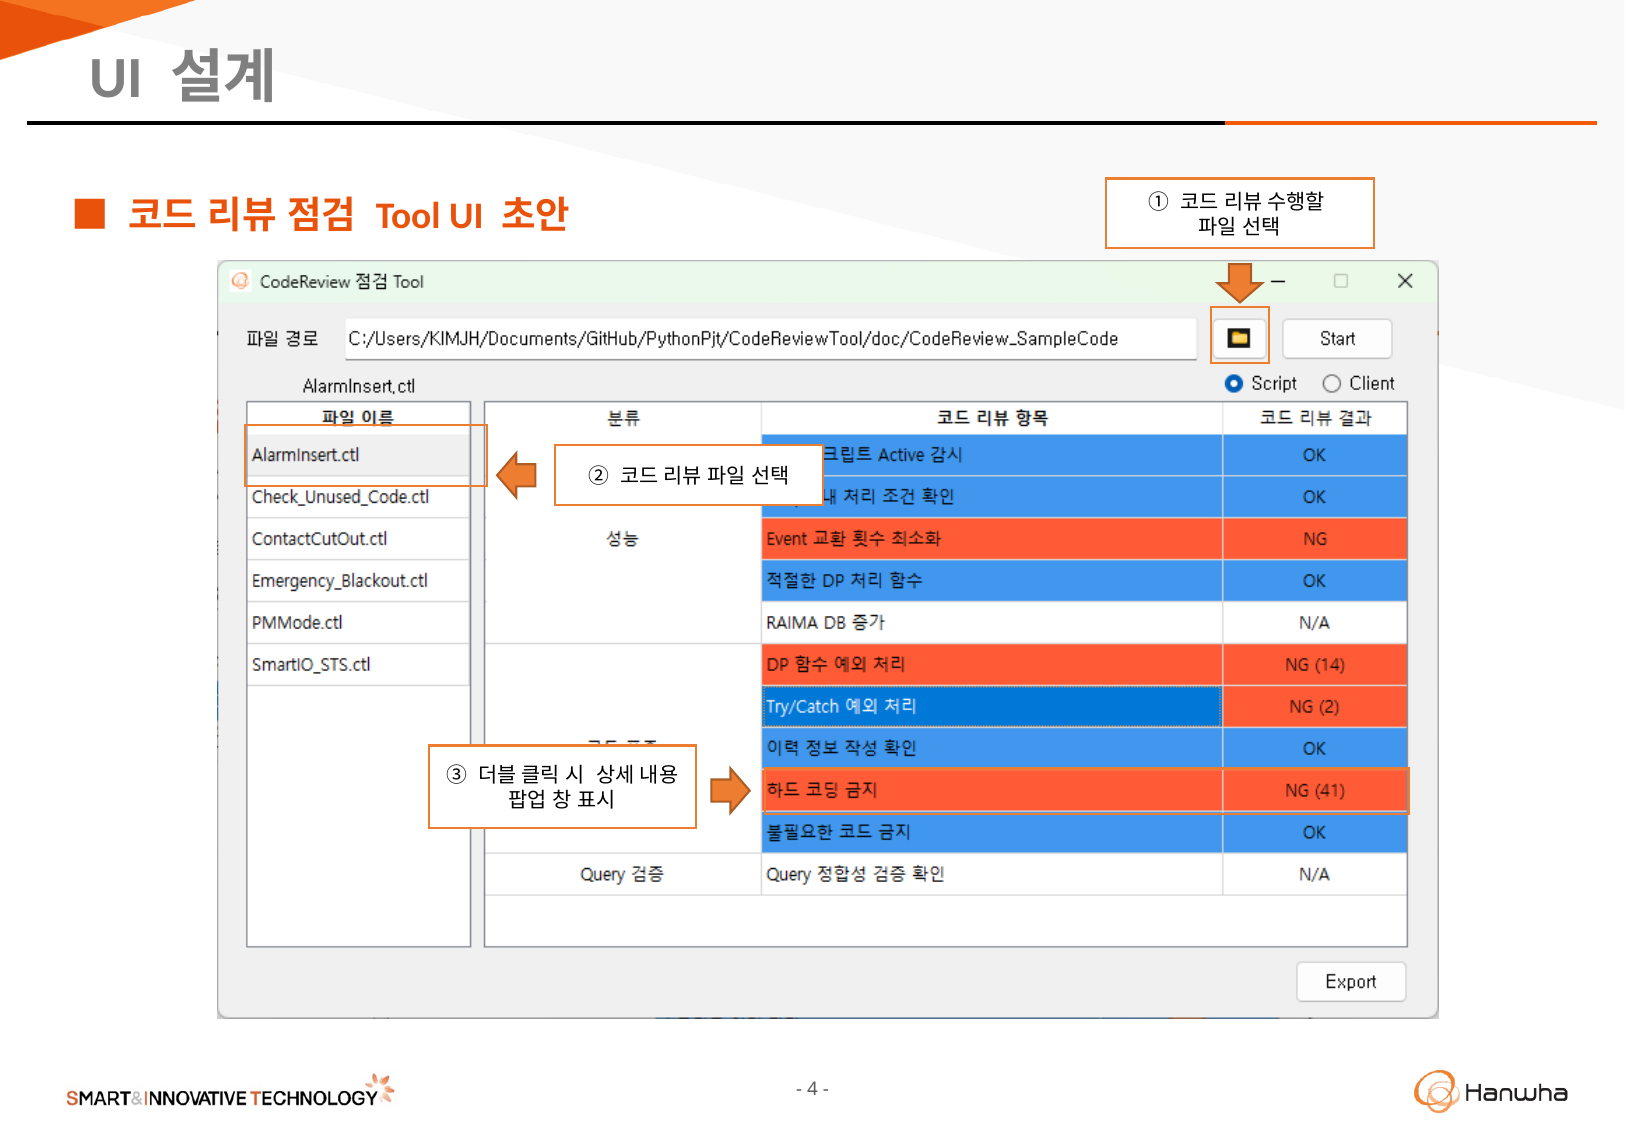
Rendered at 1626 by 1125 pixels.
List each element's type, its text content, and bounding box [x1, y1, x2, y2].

text_box ① 코드 리뷰 수행할 파일 선택 [1105, 177, 1375, 249]
text_box ■ 코드 리뷰 점검 Tool UI 초안 [56, 160, 1590, 244]
picture [0, 0, 1625, 1125]
title UI 설계 [74, 36, 1200, 120]
